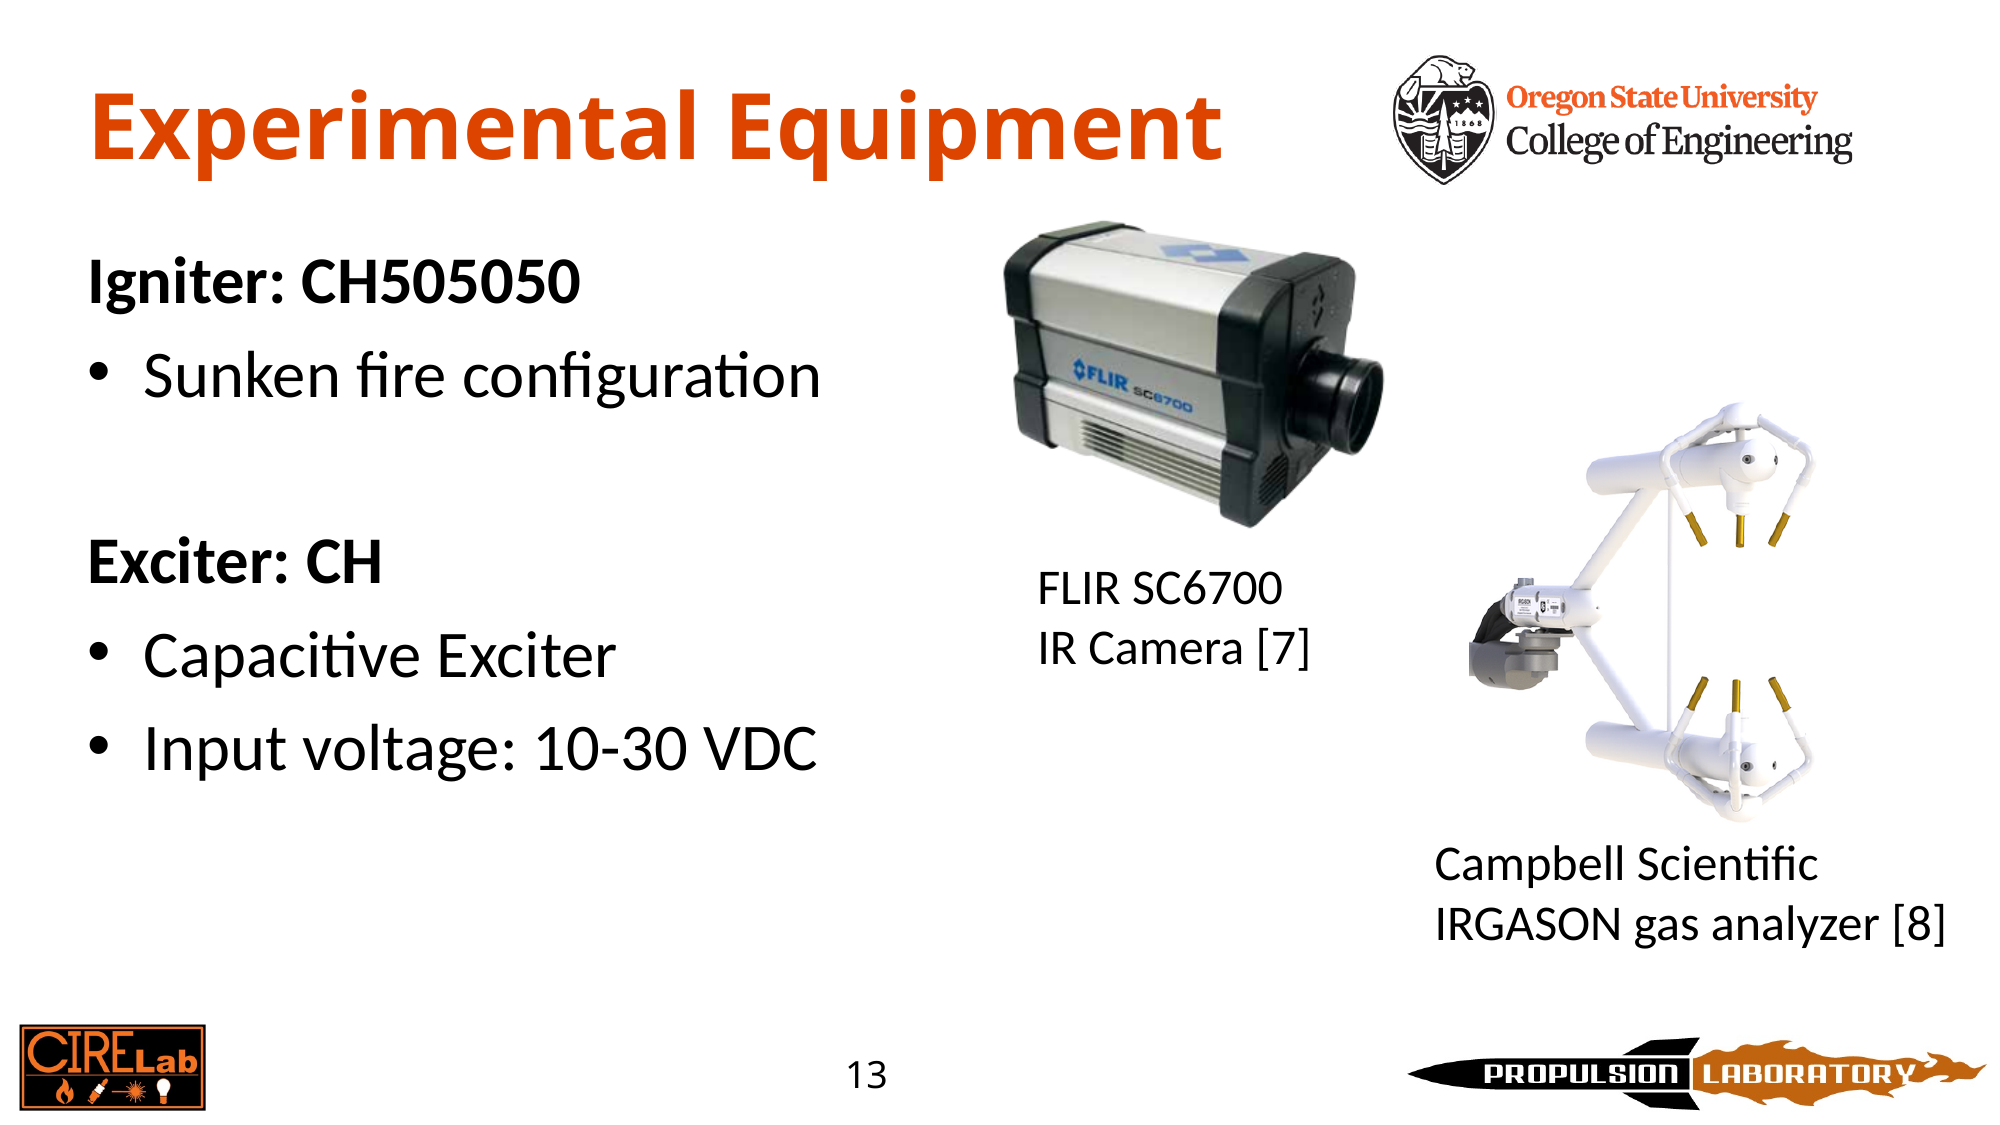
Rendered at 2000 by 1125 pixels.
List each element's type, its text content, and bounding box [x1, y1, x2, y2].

list Igniter: CH505050 Sunken fire configuration Exciter: CH Capacitive Exciter Input voltage: 10-30 VDC [72, 229, 1773, 964]
footer 13 [549, 1043, 1183, 1104]
text_box FLIR SC6700 IR Camera [7] [1022, 567, 1330, 682]
picture [19, 1024, 206, 1111]
picture [1468, 400, 1824, 830]
title Experimental Equipment [72, 60, 1379, 229]
picture [1401, 1034, 1990, 1112]
text_box Campbell Scientific IRGASON gas analyzer [8] [1419, 822, 1963, 958]
picture [966, 189, 1421, 559]
